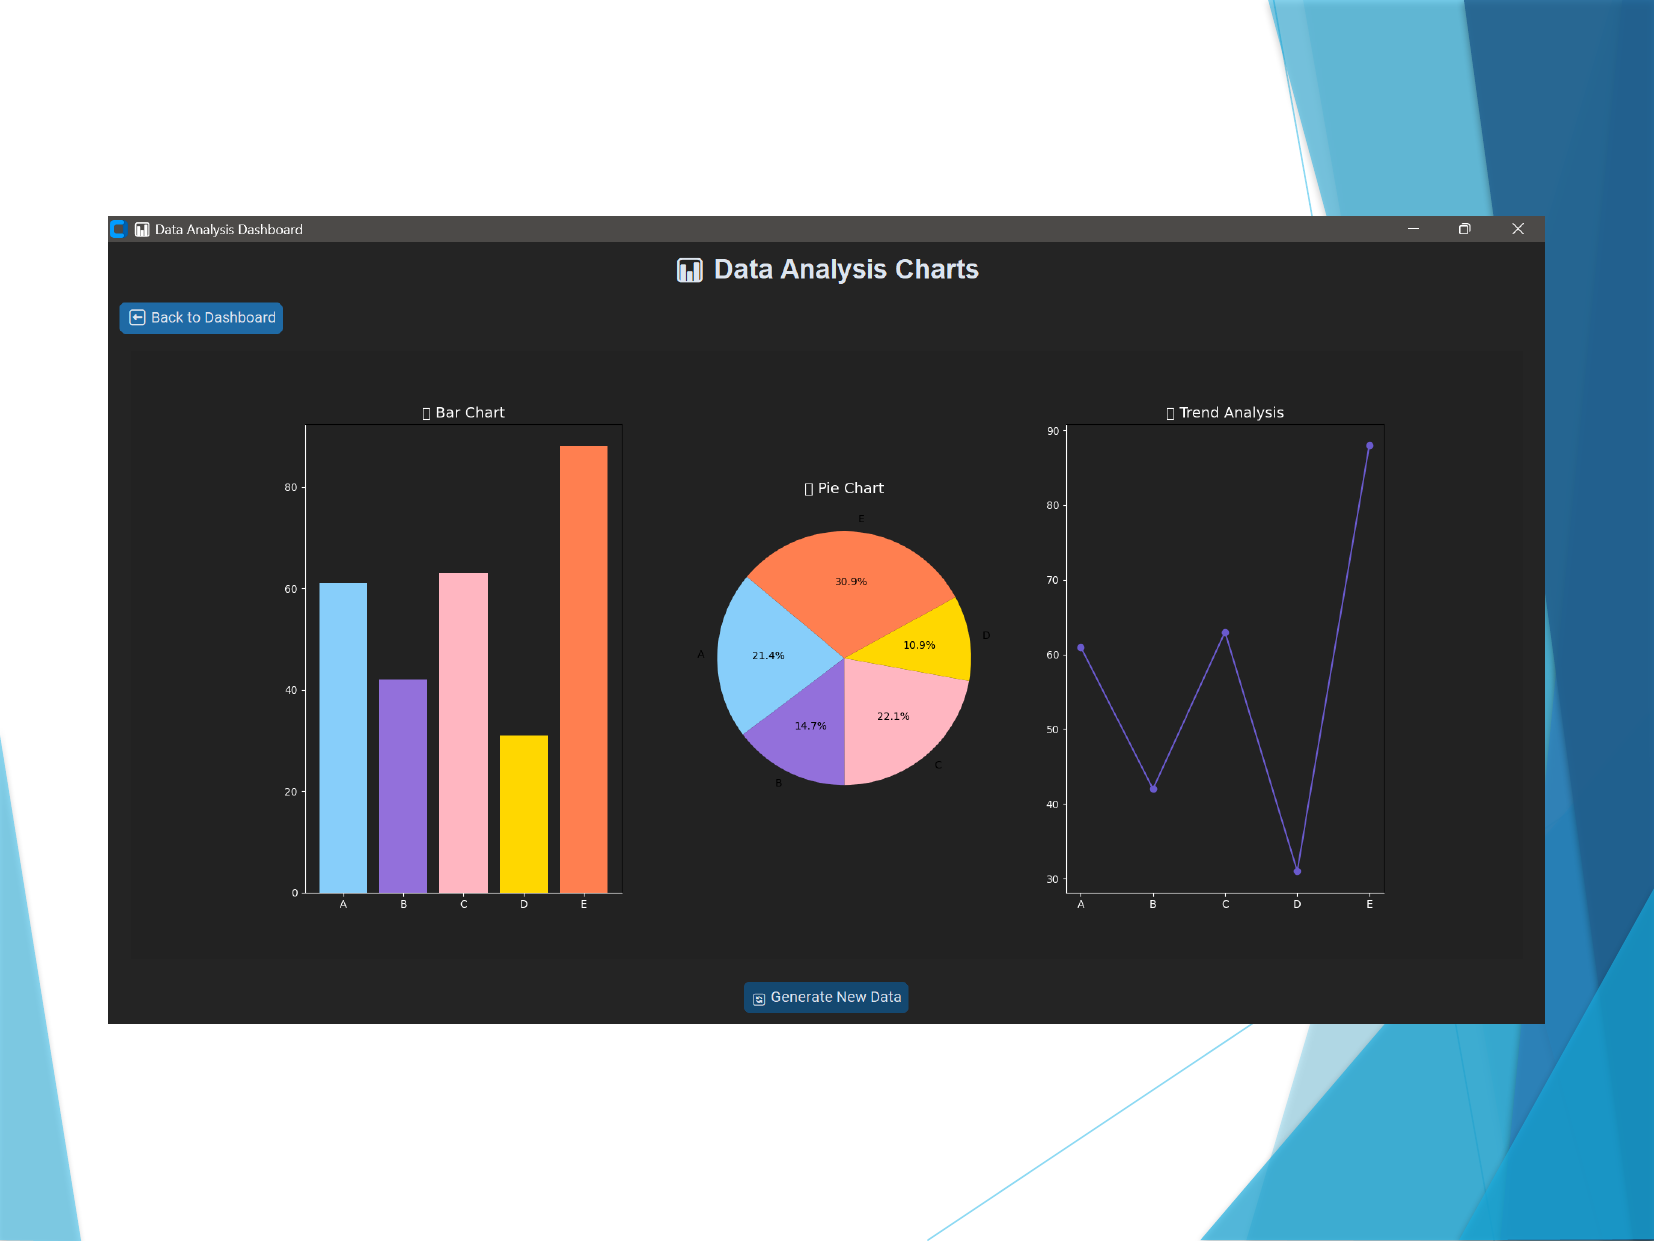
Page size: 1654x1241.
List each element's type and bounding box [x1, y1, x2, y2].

text_box [82, 49, 1571, 256]
picture [108, 216, 1545, 1024]
text_box [82, 256, 1571, 1109]
